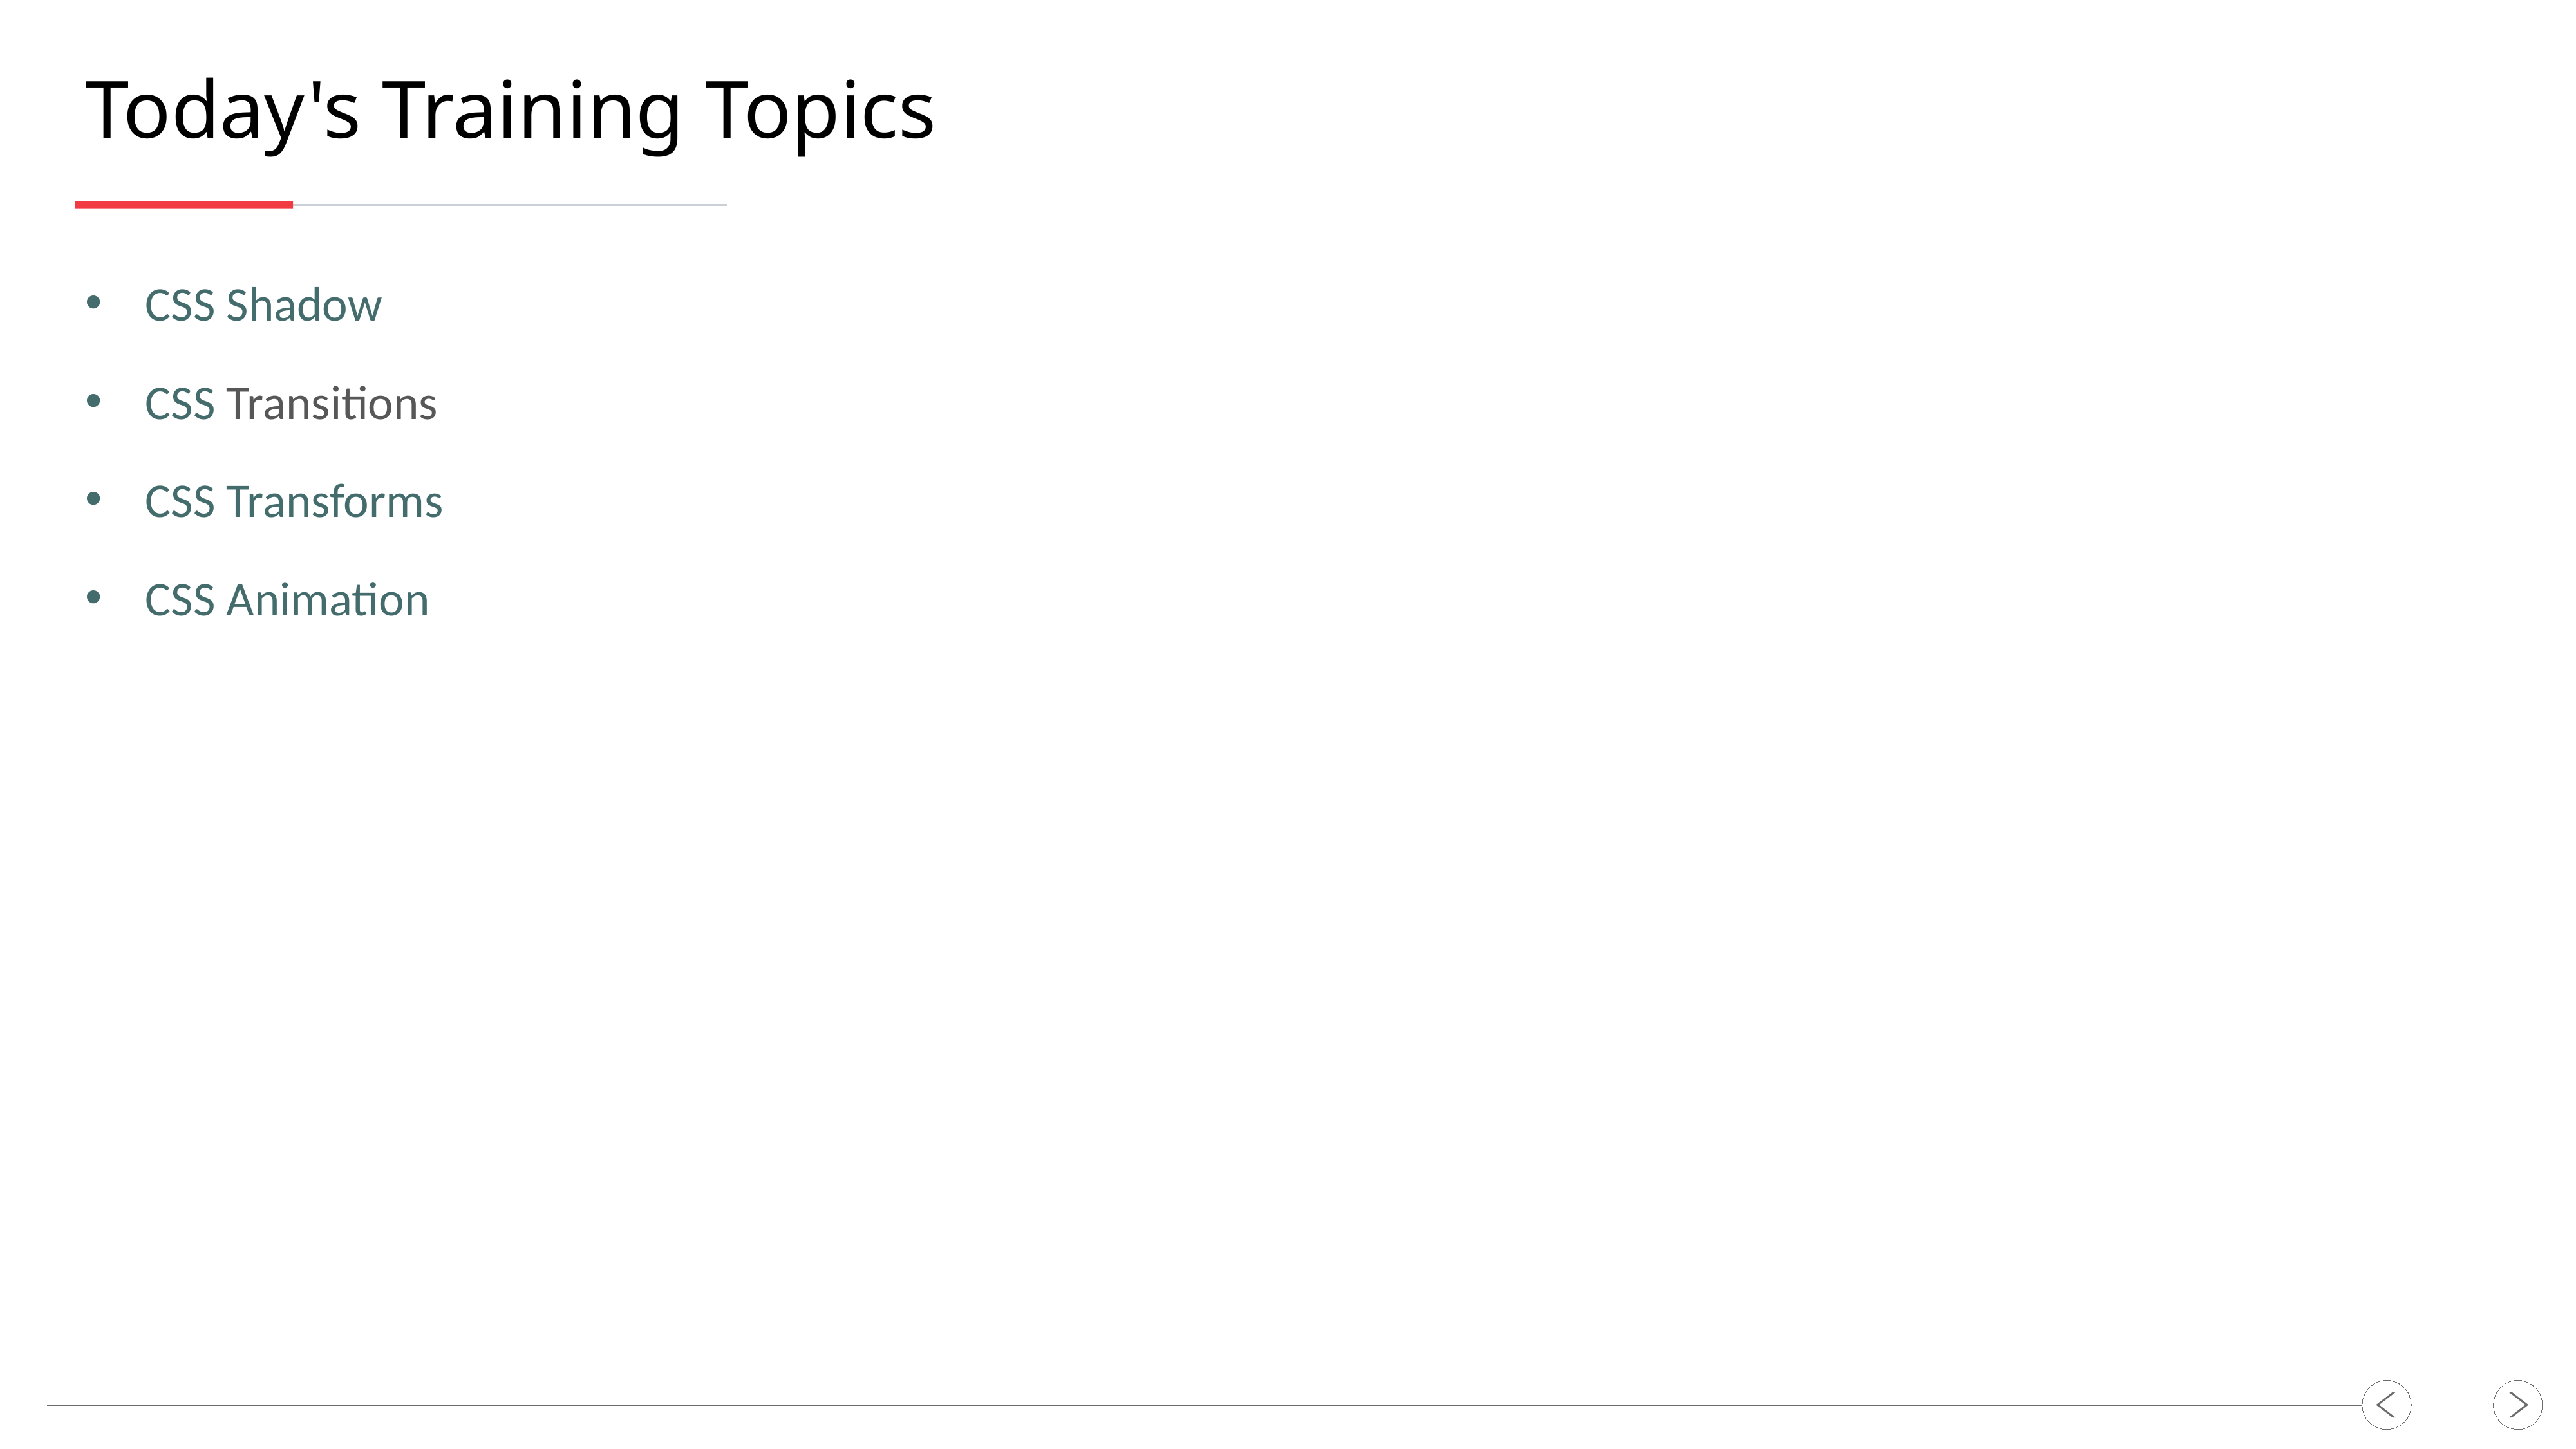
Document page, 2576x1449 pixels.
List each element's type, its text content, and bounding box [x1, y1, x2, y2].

list CSS Shadow CSS Transitions CSS Transforms CSS Animation [75, 253, 2329, 1304]
list Today's Training Topics [75, 56, 2496, 157]
